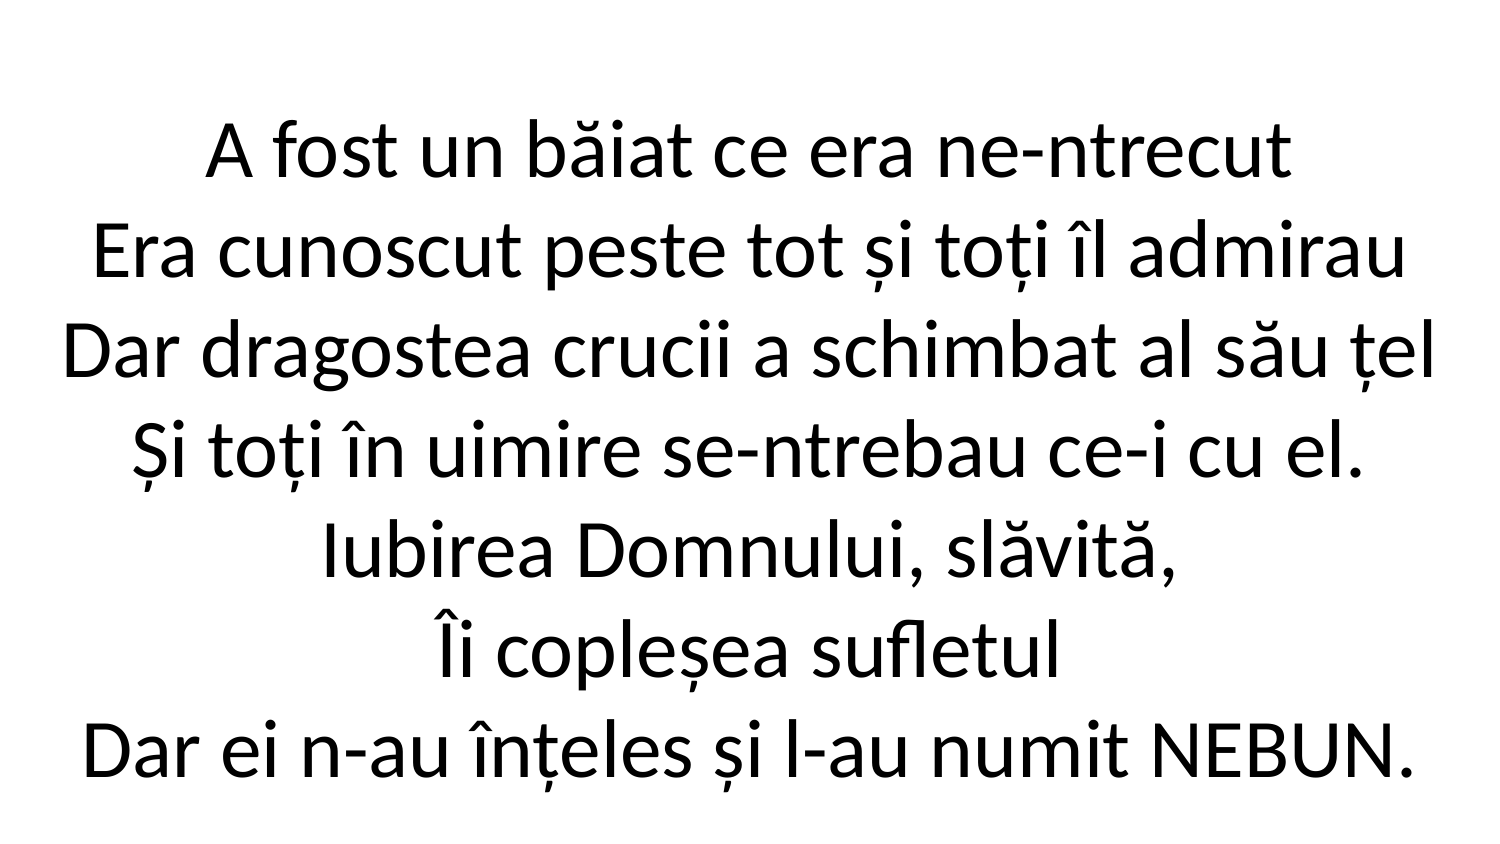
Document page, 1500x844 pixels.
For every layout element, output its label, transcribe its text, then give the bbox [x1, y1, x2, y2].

text_box A fost un băiat ce era ne-ntrecut Era cunoscut peste tot și toți îl admirau Dar dragostea crucii a schimbat al său țel Și toți în uimire se-ntrebau ce-i cu el. Iubirea Domnului, slăvită, Îi copleșea sufletul Dar ei n-au înțeles și l-au numit NEBUN. [46, 42, 1454, 802]
